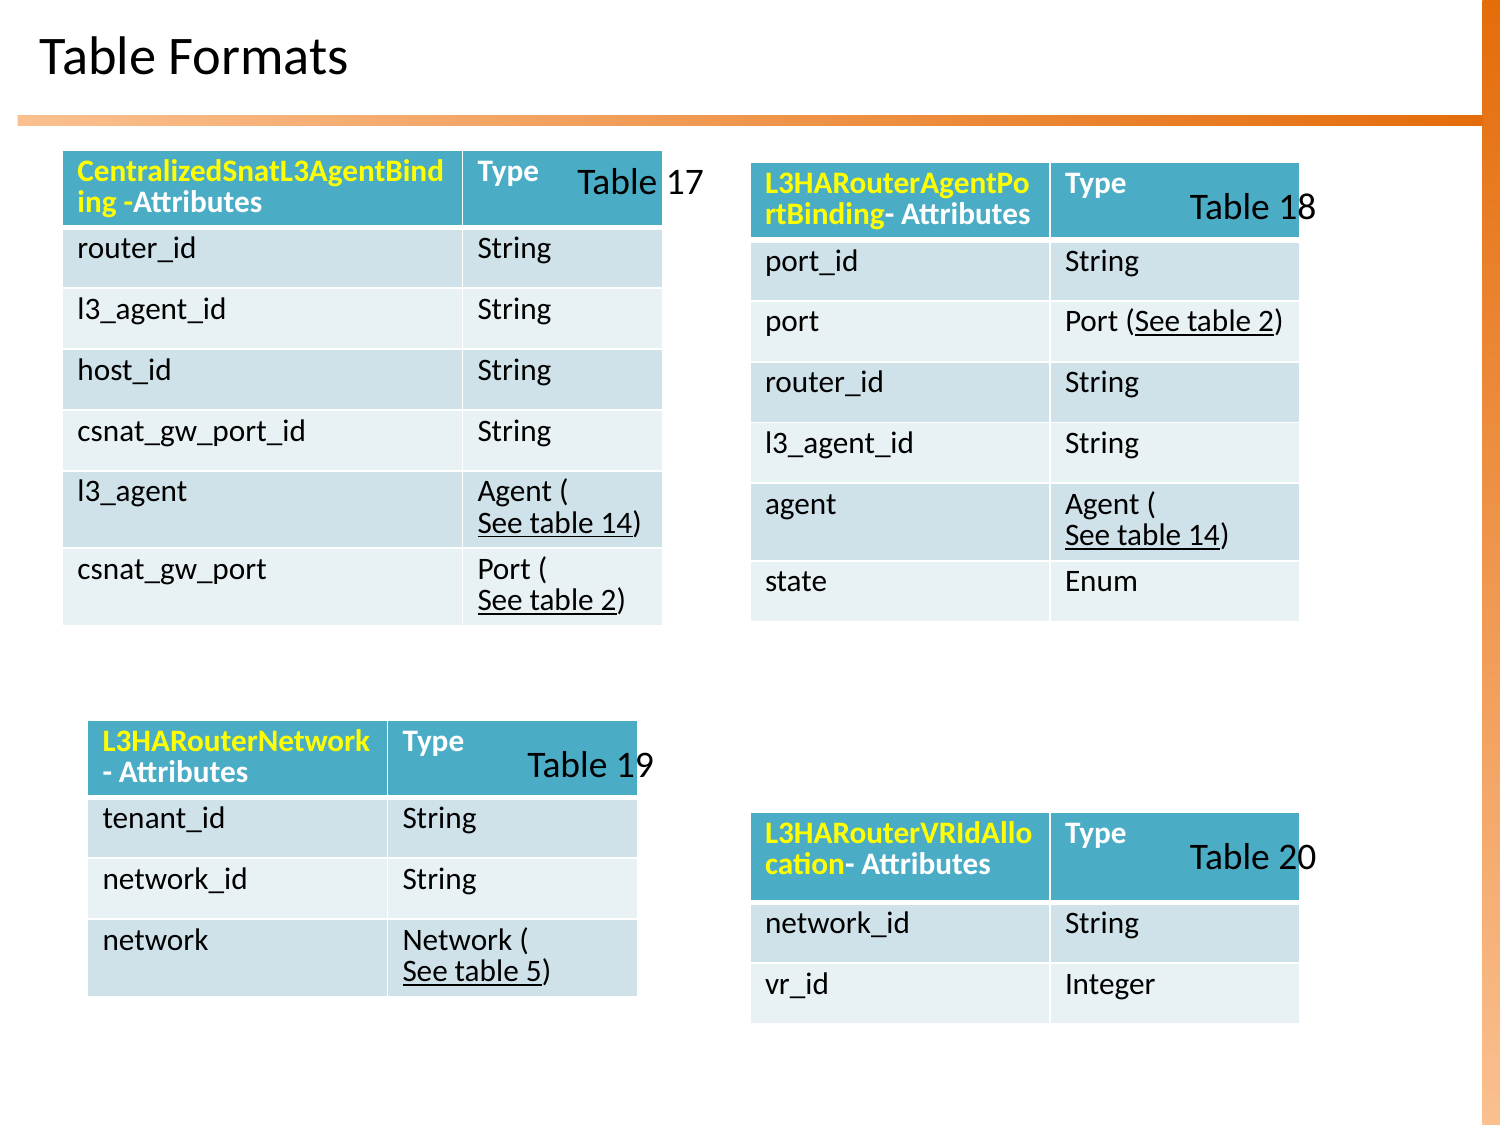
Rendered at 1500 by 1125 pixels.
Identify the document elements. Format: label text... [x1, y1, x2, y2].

table_cell String [463, 230, 662, 287]
table_header Type [1051, 813, 1299, 900]
table_cell Port (See table 2) [1051, 302, 1299, 361]
table_cell l3_agent_id [63, 289, 462, 348]
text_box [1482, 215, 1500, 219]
table_cell Integer [1051, 964, 1299, 1023]
table_cell String [388, 859, 637, 918]
table_header L3HARouterVRIdAllocation- Attributes [751, 813, 1049, 900]
table_cell router_id [751, 363, 1049, 422]
table_cell router_id [63, 230, 462, 287]
table_cell [889, 115, 893, 125]
table_cell Agent (See table 14) [463, 472, 662, 547]
text_box Table 20 [1175, 824, 1350, 885]
table_cell l3_agent_id [751, 423, 1049, 482]
table_cell state [751, 562, 1049, 621]
table_cell l3_agent [63, 472, 462, 547]
table_cell String [1051, 905, 1299, 962]
title Table Formats [24, 12, 1425, 94]
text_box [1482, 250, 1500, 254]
table_cell Agent (See table 14) [1051, 484, 1299, 560]
table_cell tenant_id [88, 800, 387, 857]
table_header CentralizedSnatL3AgentBinding -Attributes [63, 151, 462, 225]
table_cell csnat_gw_port_id [63, 411, 462, 470]
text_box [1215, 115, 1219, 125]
table_cell csnat_gw_port [63, 549, 462, 625]
table_cell network [88, 920, 387, 996]
table_cell host_id [63, 350, 462, 409]
table_cell String [1051, 363, 1299, 422]
table_header Type [1051, 163, 1299, 237]
table_cell Port (See table 2) [463, 549, 662, 625]
table_cell port [751, 302, 1049, 361]
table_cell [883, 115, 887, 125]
table_cell String [463, 289, 662, 348]
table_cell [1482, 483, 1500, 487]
table_header L3HARouterAgentPortBinding- Attributes [751, 163, 1049, 237]
text_box Table 19 [512, 732, 688, 793]
table_cell agent [751, 484, 1049, 560]
table_cell network_id [751, 905, 1049, 962]
table_header L3HARouterNetwork- Attributes [88, 721, 387, 795]
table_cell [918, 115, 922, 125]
table_cell String [463, 411, 662, 470]
text_box Table 17 [562, 149, 750, 210]
table_cell Enum [1051, 562, 1299, 621]
table_cell Network (See table 5) [388, 920, 637, 996]
table_cell port_id [751, 243, 1049, 300]
table_cell String [1051, 243, 1299, 300]
table_cell String [463, 350, 662, 409]
table_cell String [388, 800, 637, 857]
table_cell network_id [88, 859, 387, 918]
table_header Type [463, 151, 662, 225]
table_cell String [1051, 423, 1299, 482]
text_box Table 18 [1175, 174, 1350, 235]
table_cell vr_id [751, 964, 1049, 1023]
table_header Type [388, 721, 637, 795]
